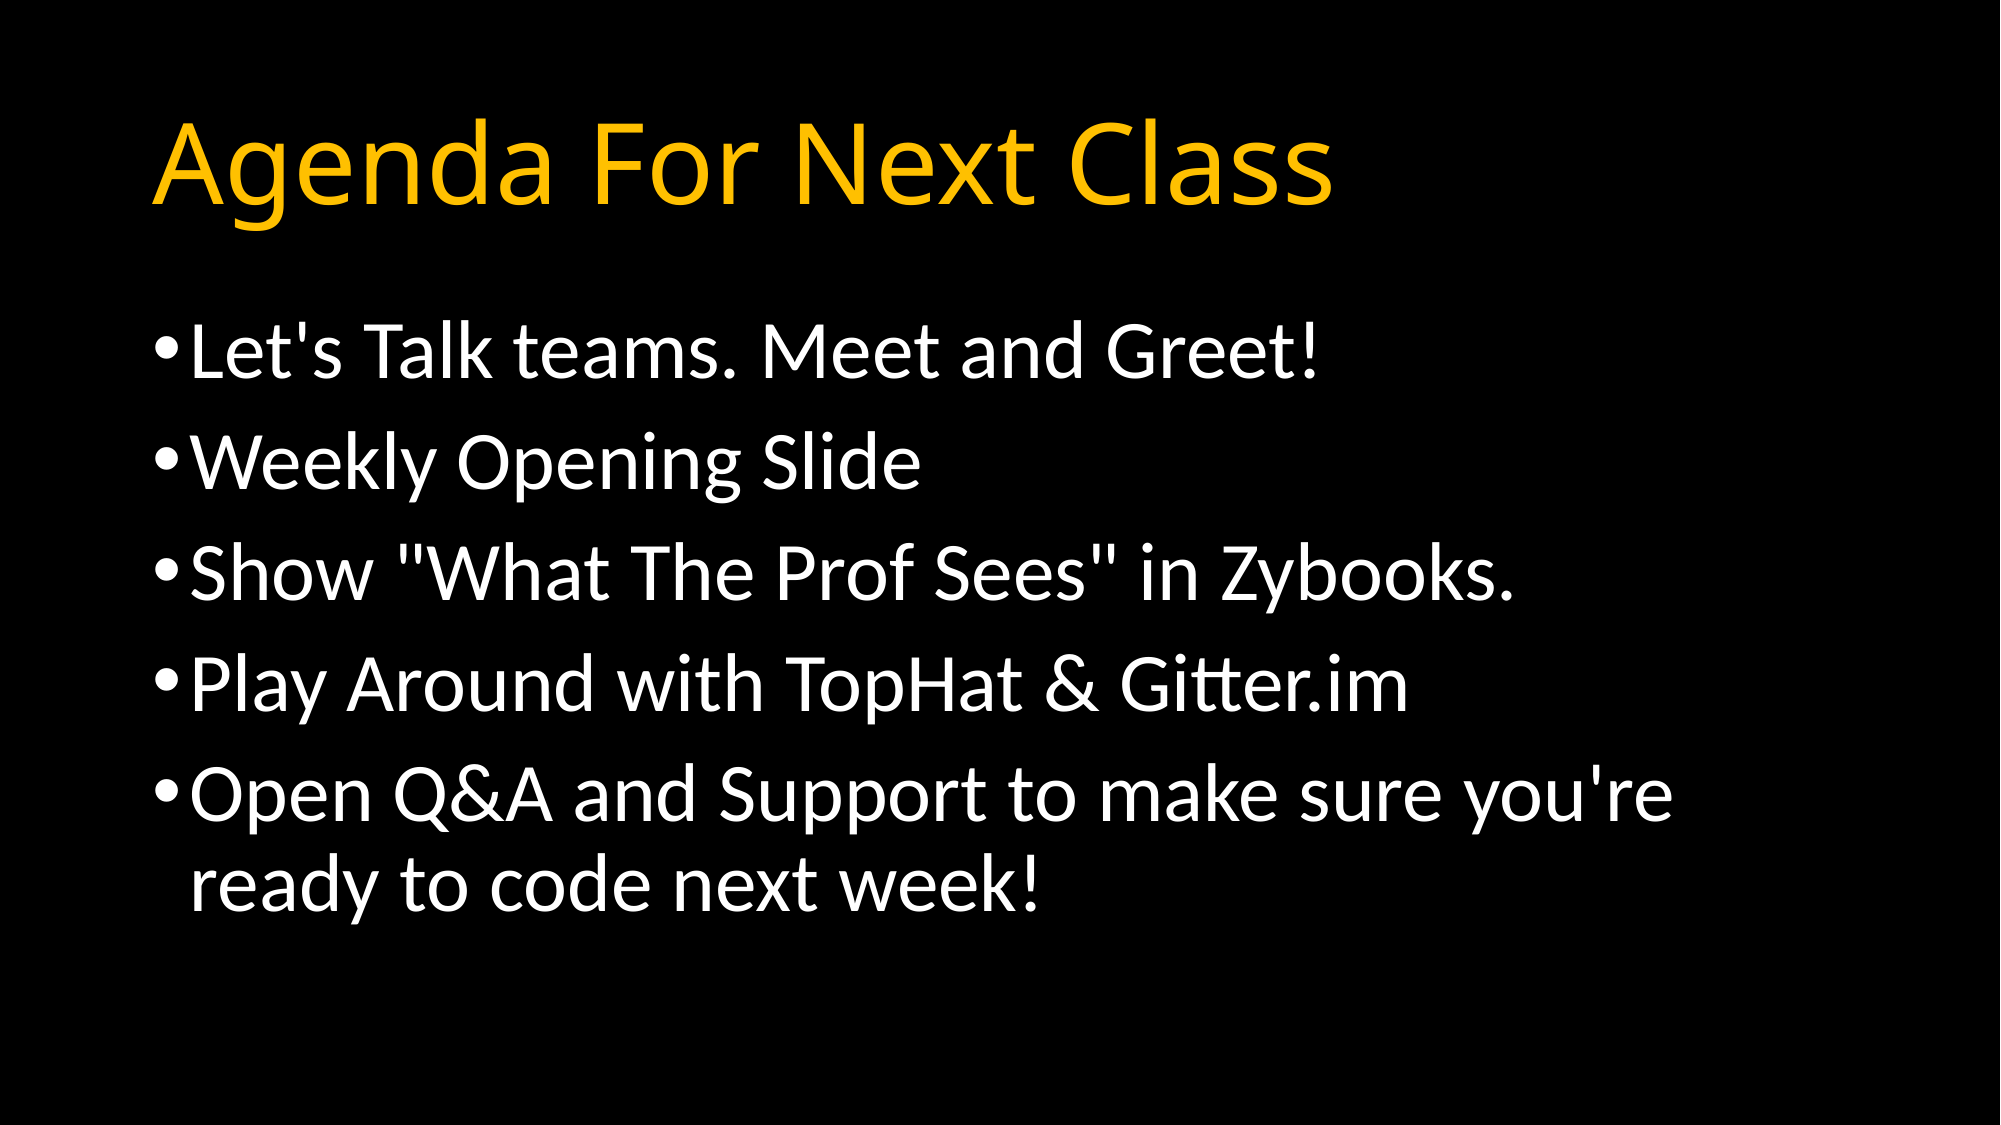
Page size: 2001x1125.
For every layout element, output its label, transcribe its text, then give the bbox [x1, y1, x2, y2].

title Agenda For Next Class [137, 59, 1863, 278]
list Let's Talk teams. Meet and Greet! Weekly Opening Slide Show "What The Prof Sees" in Zybooks. Play Around with TopHat & Gitter.im Open Q&A and Support to make sure you're ready to code next week! [137, 299, 1863, 1014]
